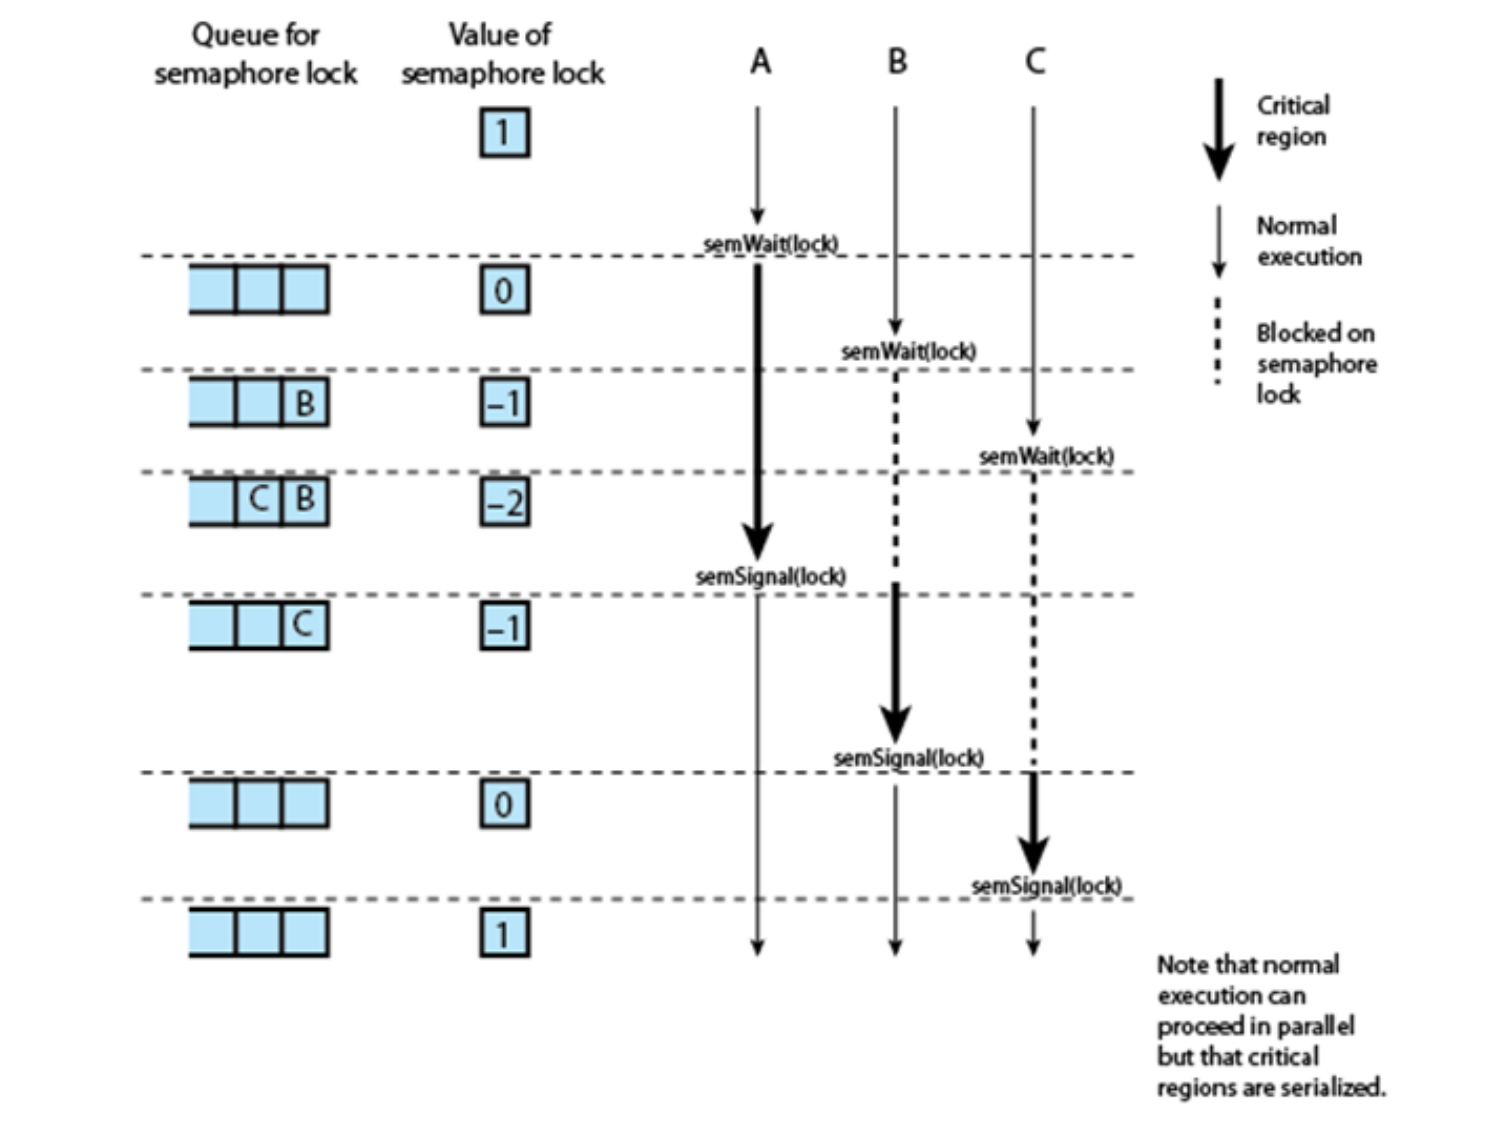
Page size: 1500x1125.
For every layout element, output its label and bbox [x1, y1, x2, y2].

picture [124, 0, 1401, 1112]
